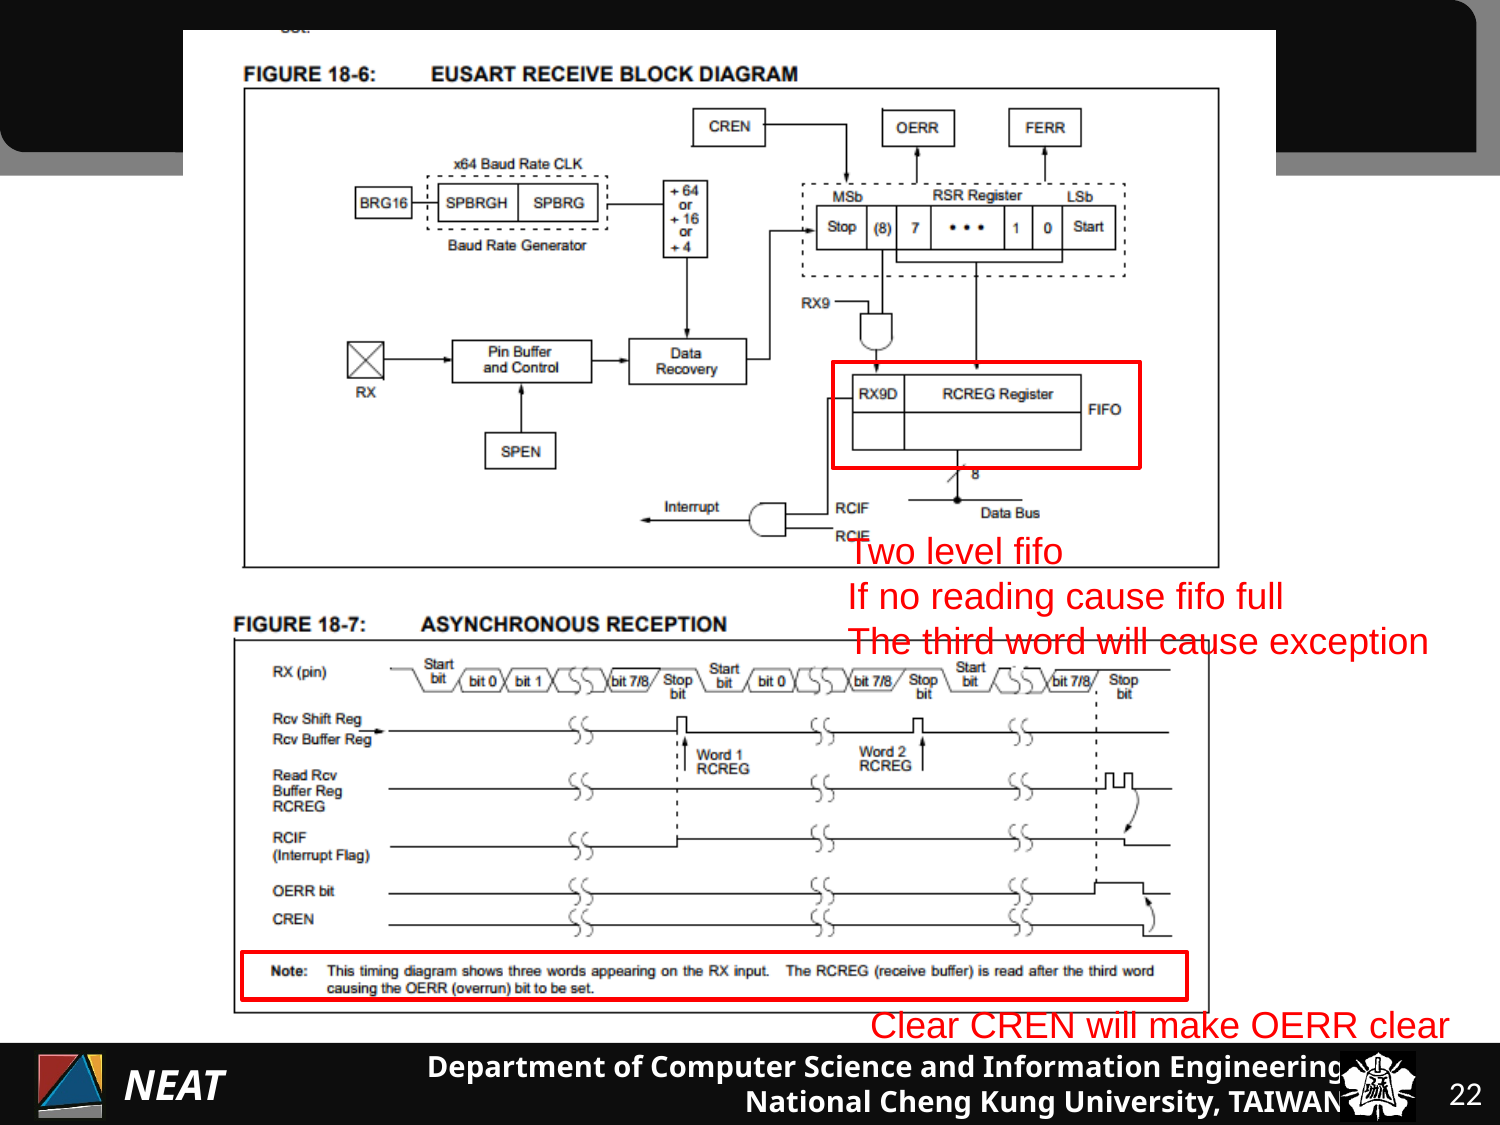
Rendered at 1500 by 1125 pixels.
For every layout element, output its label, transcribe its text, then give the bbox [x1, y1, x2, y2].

text_box Clear CREN will make OERR clear [855, 993, 1466, 1054]
picture [34, 1050, 106, 1121]
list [182, 30, 1276, 596]
text_box Two level fifo If no reading cause fifo full The third word will cause exception [1238, 519, 1470, 669]
picture [1340, 1054, 1416, 1122]
picture [223, 599, 1235, 1031]
